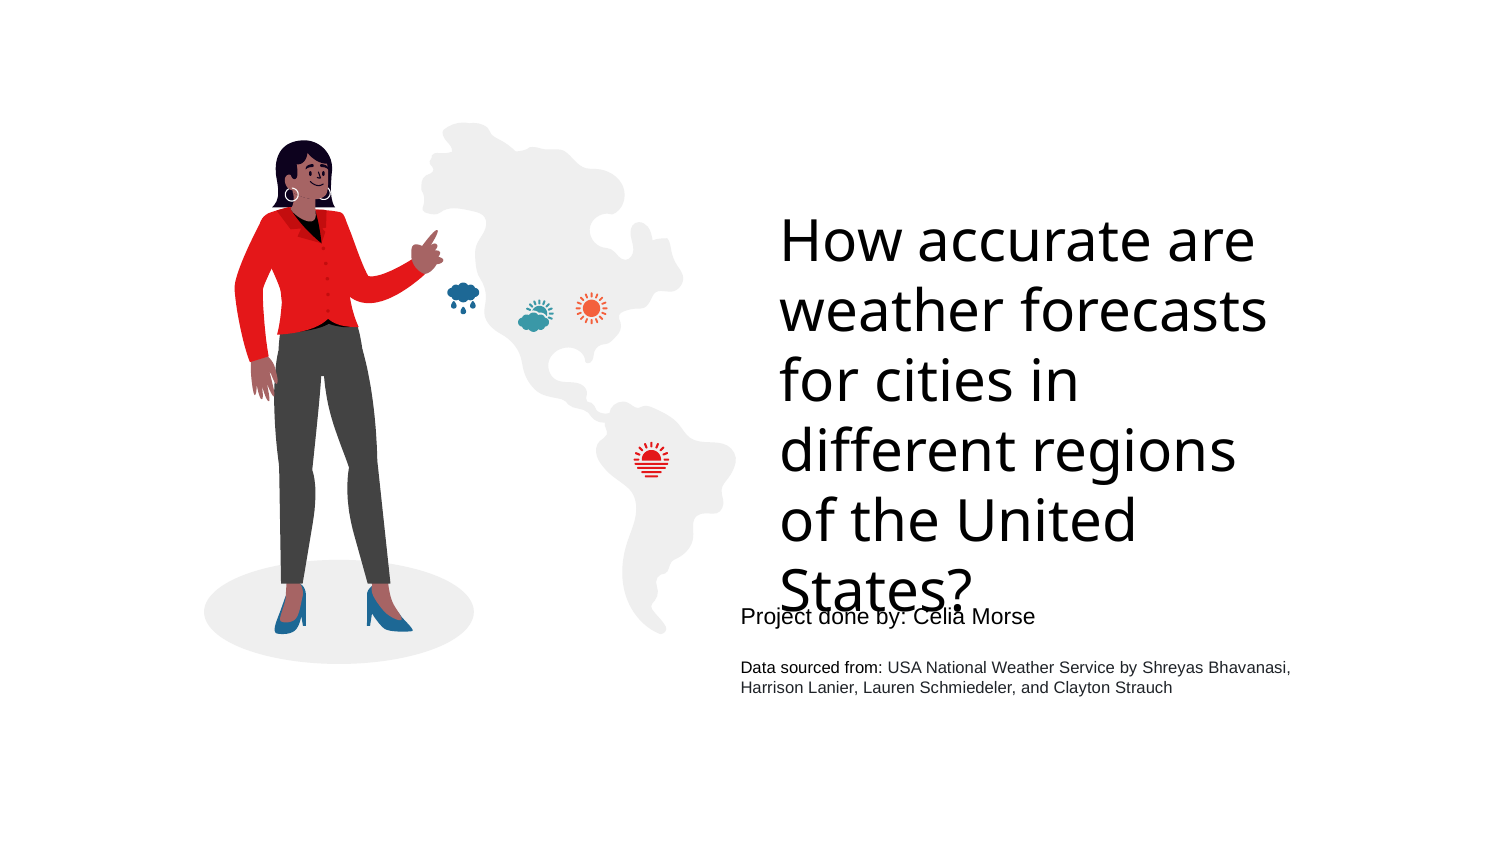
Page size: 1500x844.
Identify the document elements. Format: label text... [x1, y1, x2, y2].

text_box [517, 299, 554, 333]
text_box [442, 122, 736, 635]
subtitle Project done by: Celia Morse Data sourced from: USA National Weather Service by Shreyas Bhavanasi, Harrison Lanier, Lauren Schmiedeler, and Clayton Strauch [725, 587, 1321, 753]
title How accurate are weather forecasts for cities in different regions of the United States? [764, 187, 1321, 587]
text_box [633, 441, 670, 478]
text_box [234, 139, 444, 635]
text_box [575, 292, 608, 325]
text_box [204, 581, 474, 664]
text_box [447, 282, 480, 315]
